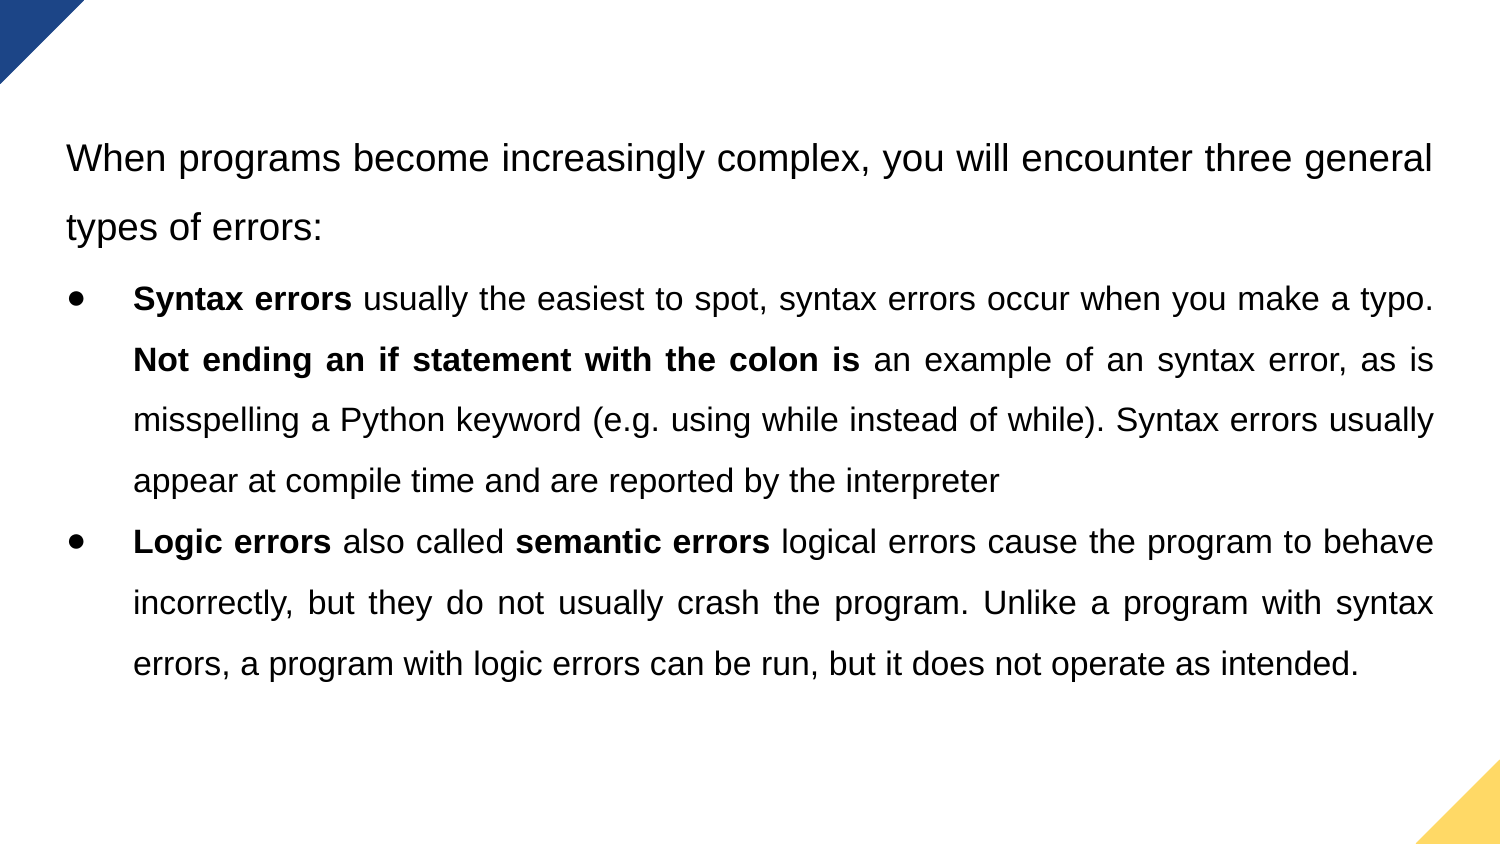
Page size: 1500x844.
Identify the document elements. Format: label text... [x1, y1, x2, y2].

list When programs become increasingly complex, you will encounter three general types of errors: Syntax errors usually the easiest to spot, syntax errors occur when you make a typo. Not ending an if statement with the colon is an example of an syntax error, as is misspelling a Python keyword (e.g. using while instead of while). Syntax errors usually appear at compile time and are reported by the interpreter Logic errors also called semantic errors logical errors cause the program to behave incorrectly, but they do not usually crash the program. Unlike a program with syntax errors, a program with logic errors can be run, but it does not operate as intended. [51, 94, 1449, 750]
text_box [1416, 760, 1500, 844]
text_box [0, 0, 84, 84]
